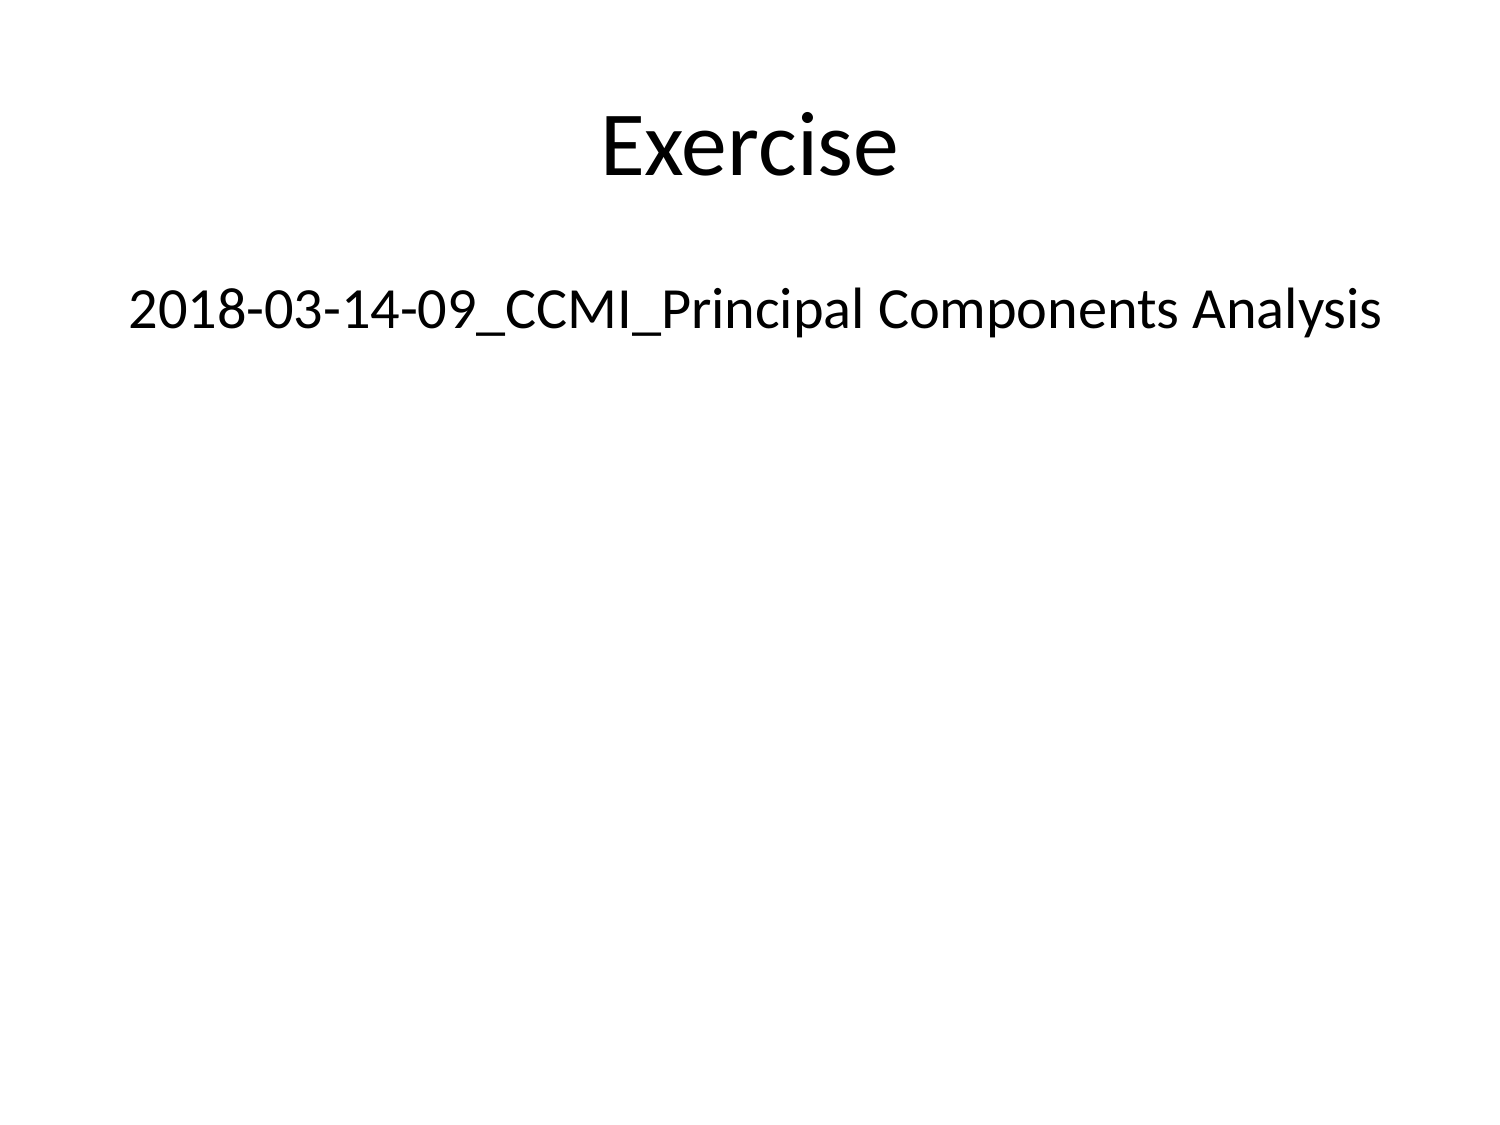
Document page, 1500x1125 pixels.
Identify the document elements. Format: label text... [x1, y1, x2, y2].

list 2018-03-14-09_CCMI_Principal Components Analysis [42, 262, 1470, 1005]
title Exercise [75, 45, 1425, 233]
